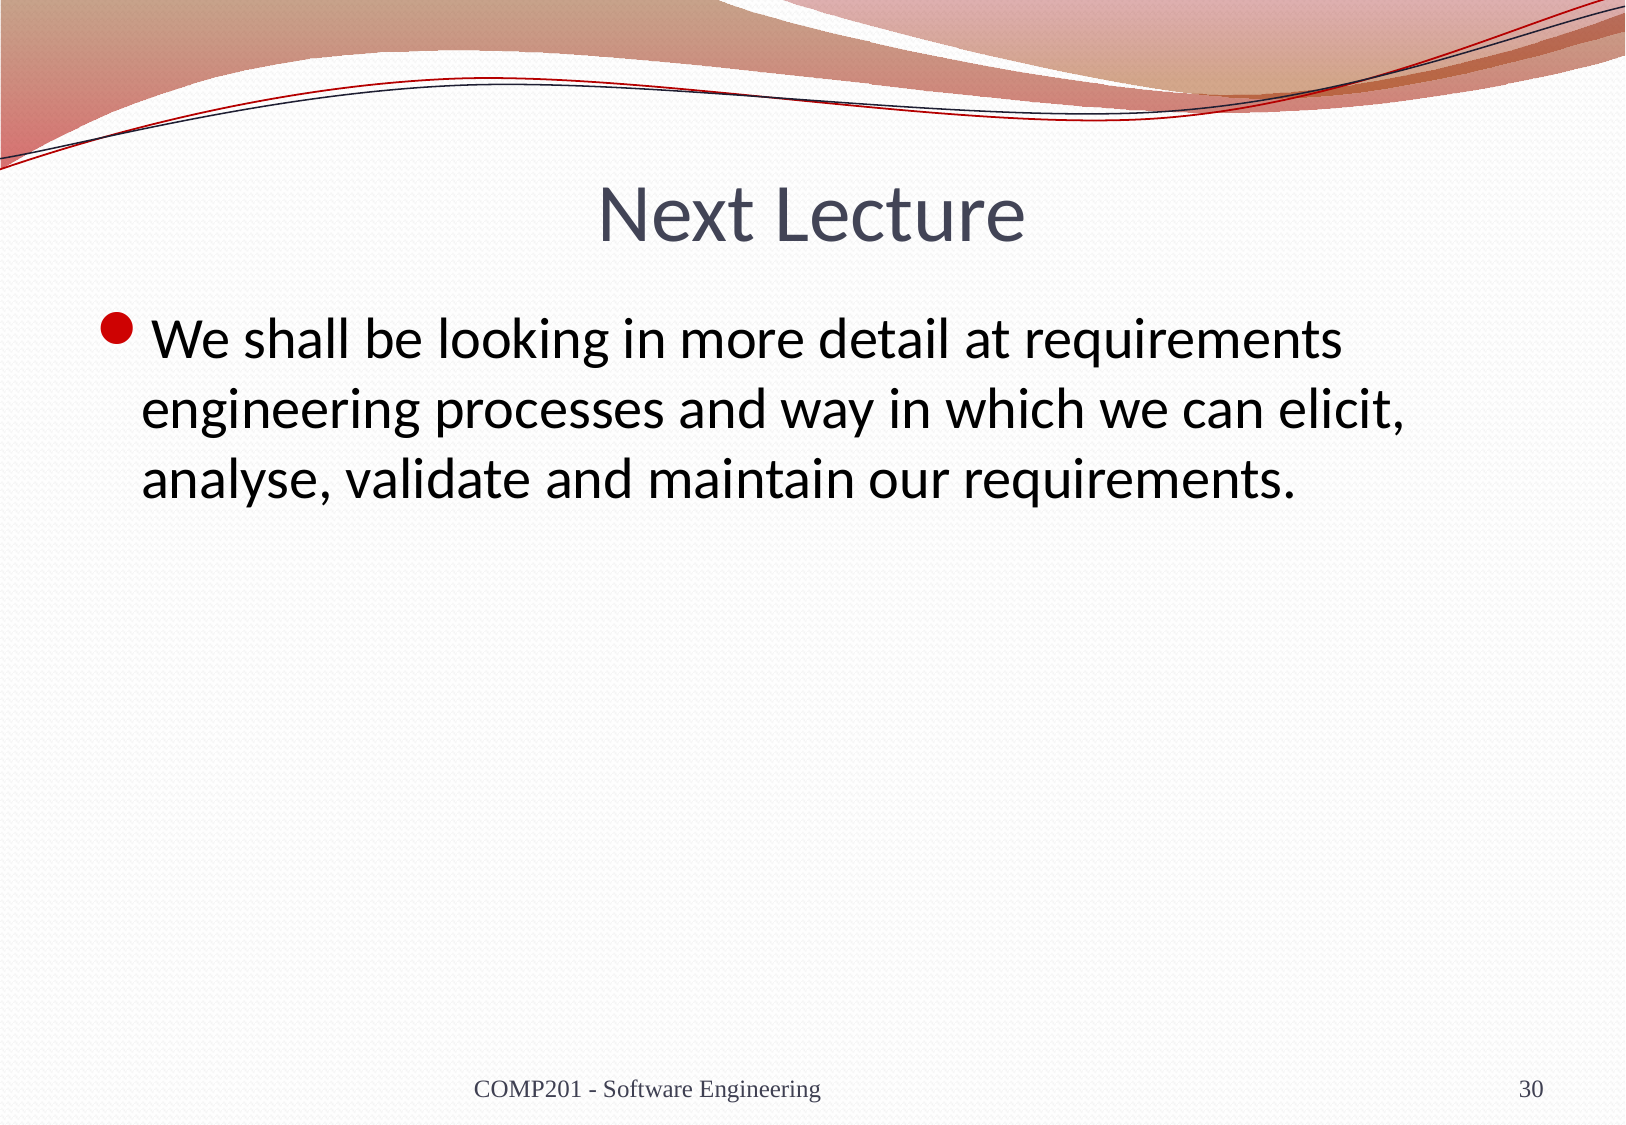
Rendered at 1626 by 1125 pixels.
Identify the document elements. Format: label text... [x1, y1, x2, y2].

footer COMP201 - Software Engineering [473, 1042, 1070, 1103]
list We shall be looking in more detail at requirements engineering processes and way in which we can elicit, analyse, validate and maintain our requirements. [81, 292, 1544, 1038]
slide_number 30 [1408, 1042, 1544, 1103]
title Next Lecture [81, 115, 1544, 258]
